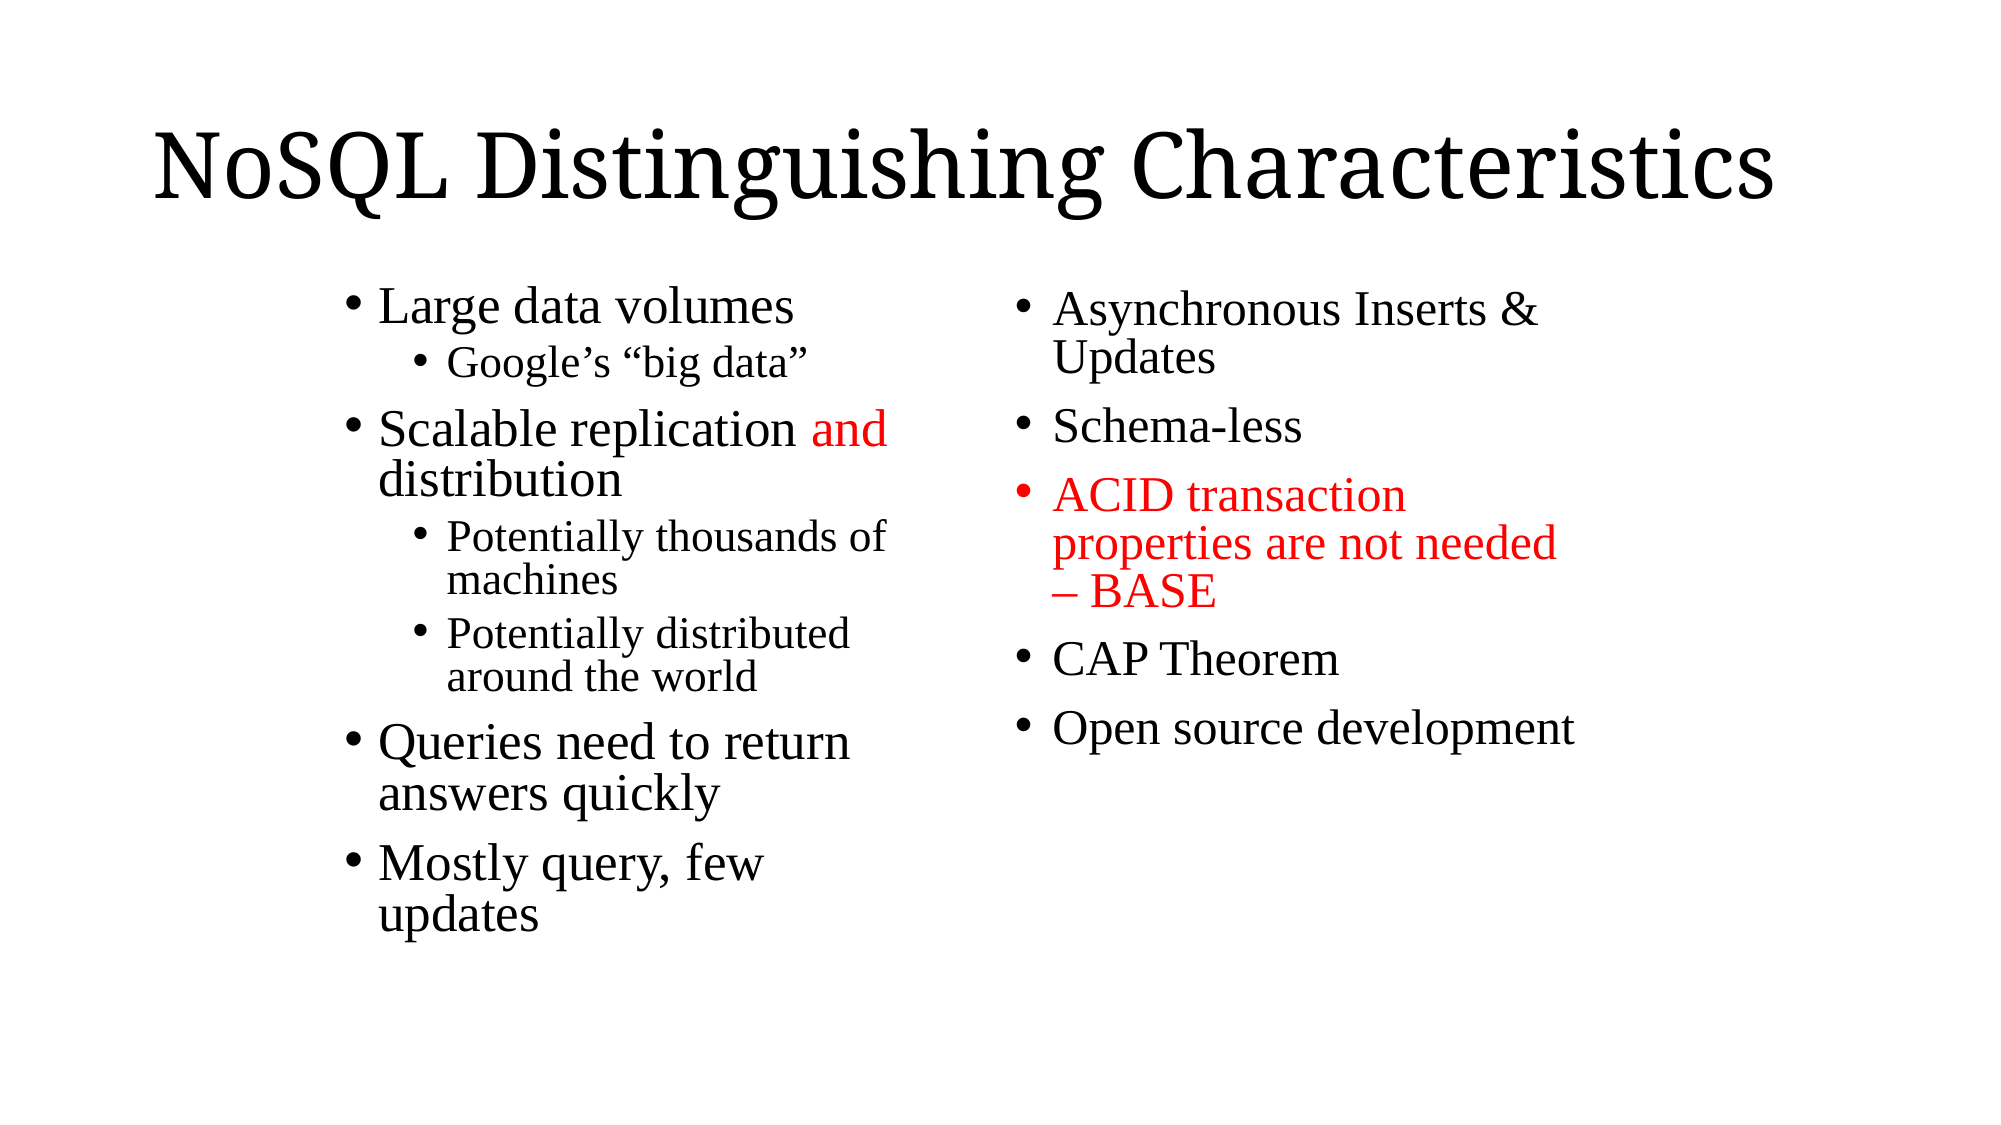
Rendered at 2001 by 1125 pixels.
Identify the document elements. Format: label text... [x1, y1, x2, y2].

title NoSQL Distinguishing Characteristics [137, 59, 1863, 278]
list Asynchronous Inserts & Updates Schema-less ACID transaction properties are not needed – BASE CAP Theorem Open source development [999, 279, 1600, 959]
list Large data volumes Google’s “big data” Scalable replication and distribution Potentially thousands of machines Potentially distributed around the world Queries need to return answers quickly Mostly query, few updates [329, 275, 930, 955]
